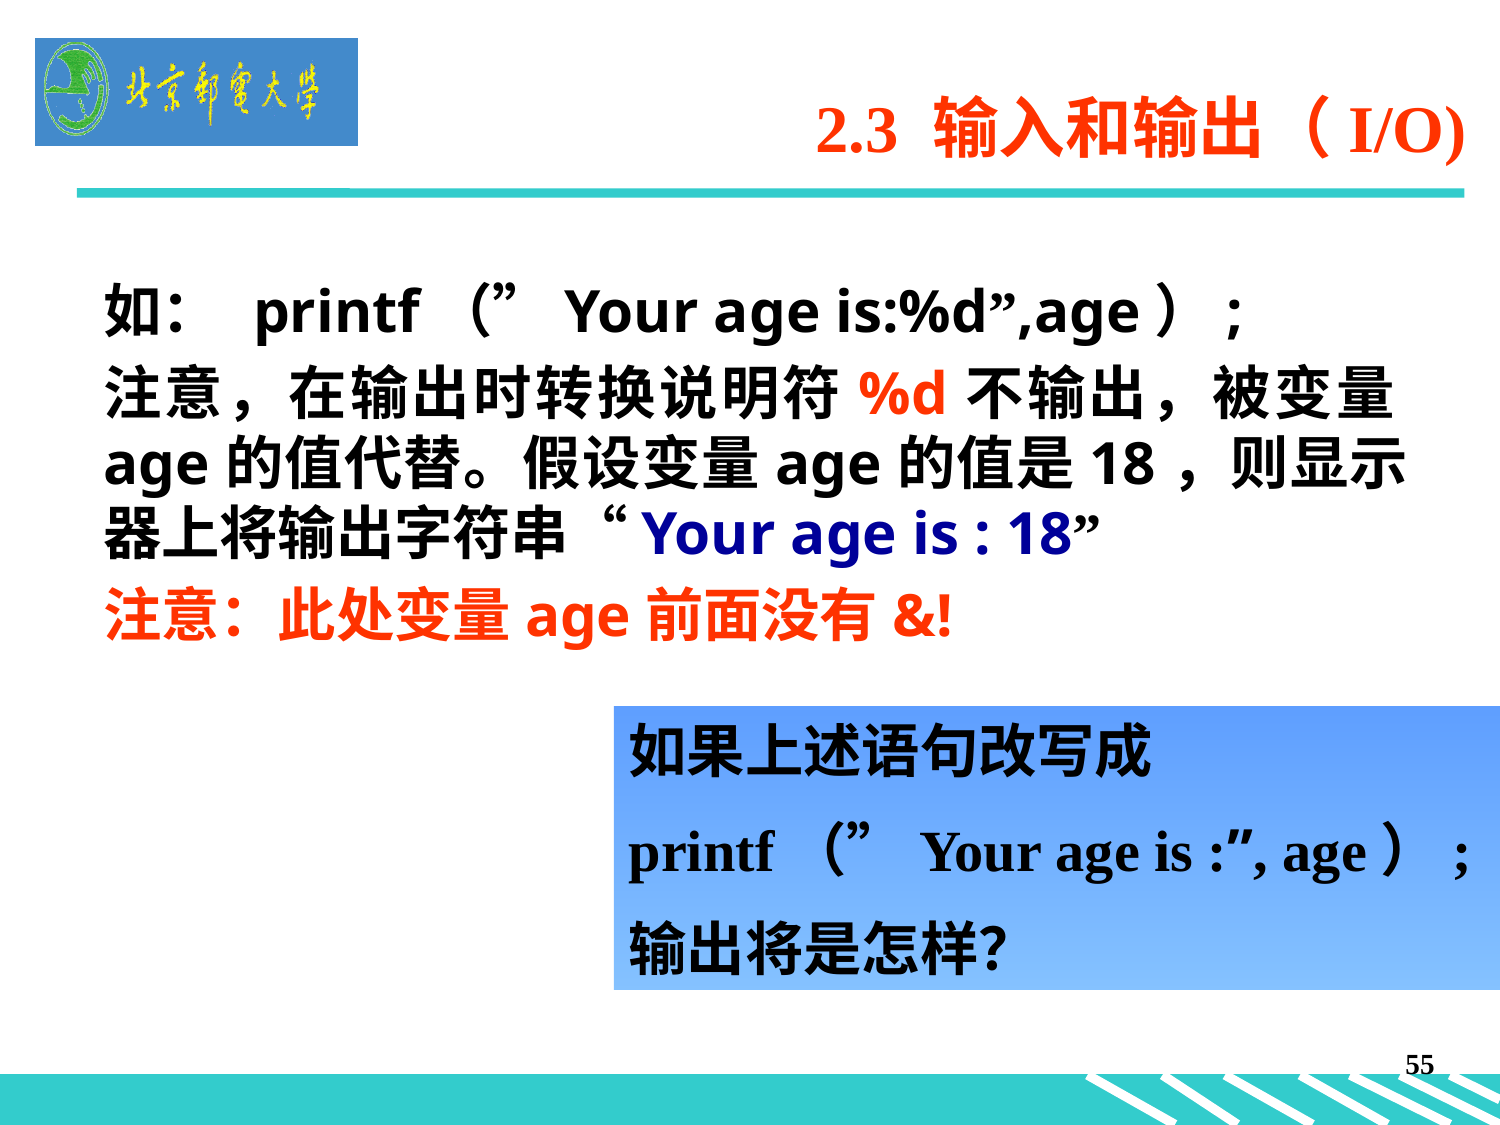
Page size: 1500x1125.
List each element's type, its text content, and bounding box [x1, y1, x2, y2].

title 2.3 输入和输出（I/O) [207, 66, 1483, 185]
slide_number 55 [1137, 1037, 1451, 1113]
text_box 如果上述语句改写成 printf（”Your age is :”, age）; 输出将是怎样？ [613, 706, 1500, 990]
picture [34, 37, 358, 146]
text_box 如： printf（”Your age is:%d”,age）; 注意，在输出时转换说明符%d不输出，被变量age的值代替。假设变量age的值是18，则显示器上将输出字符串“Your age is : 18” 注意：此处变量age前面没有&! [88, 267, 1424, 656]
